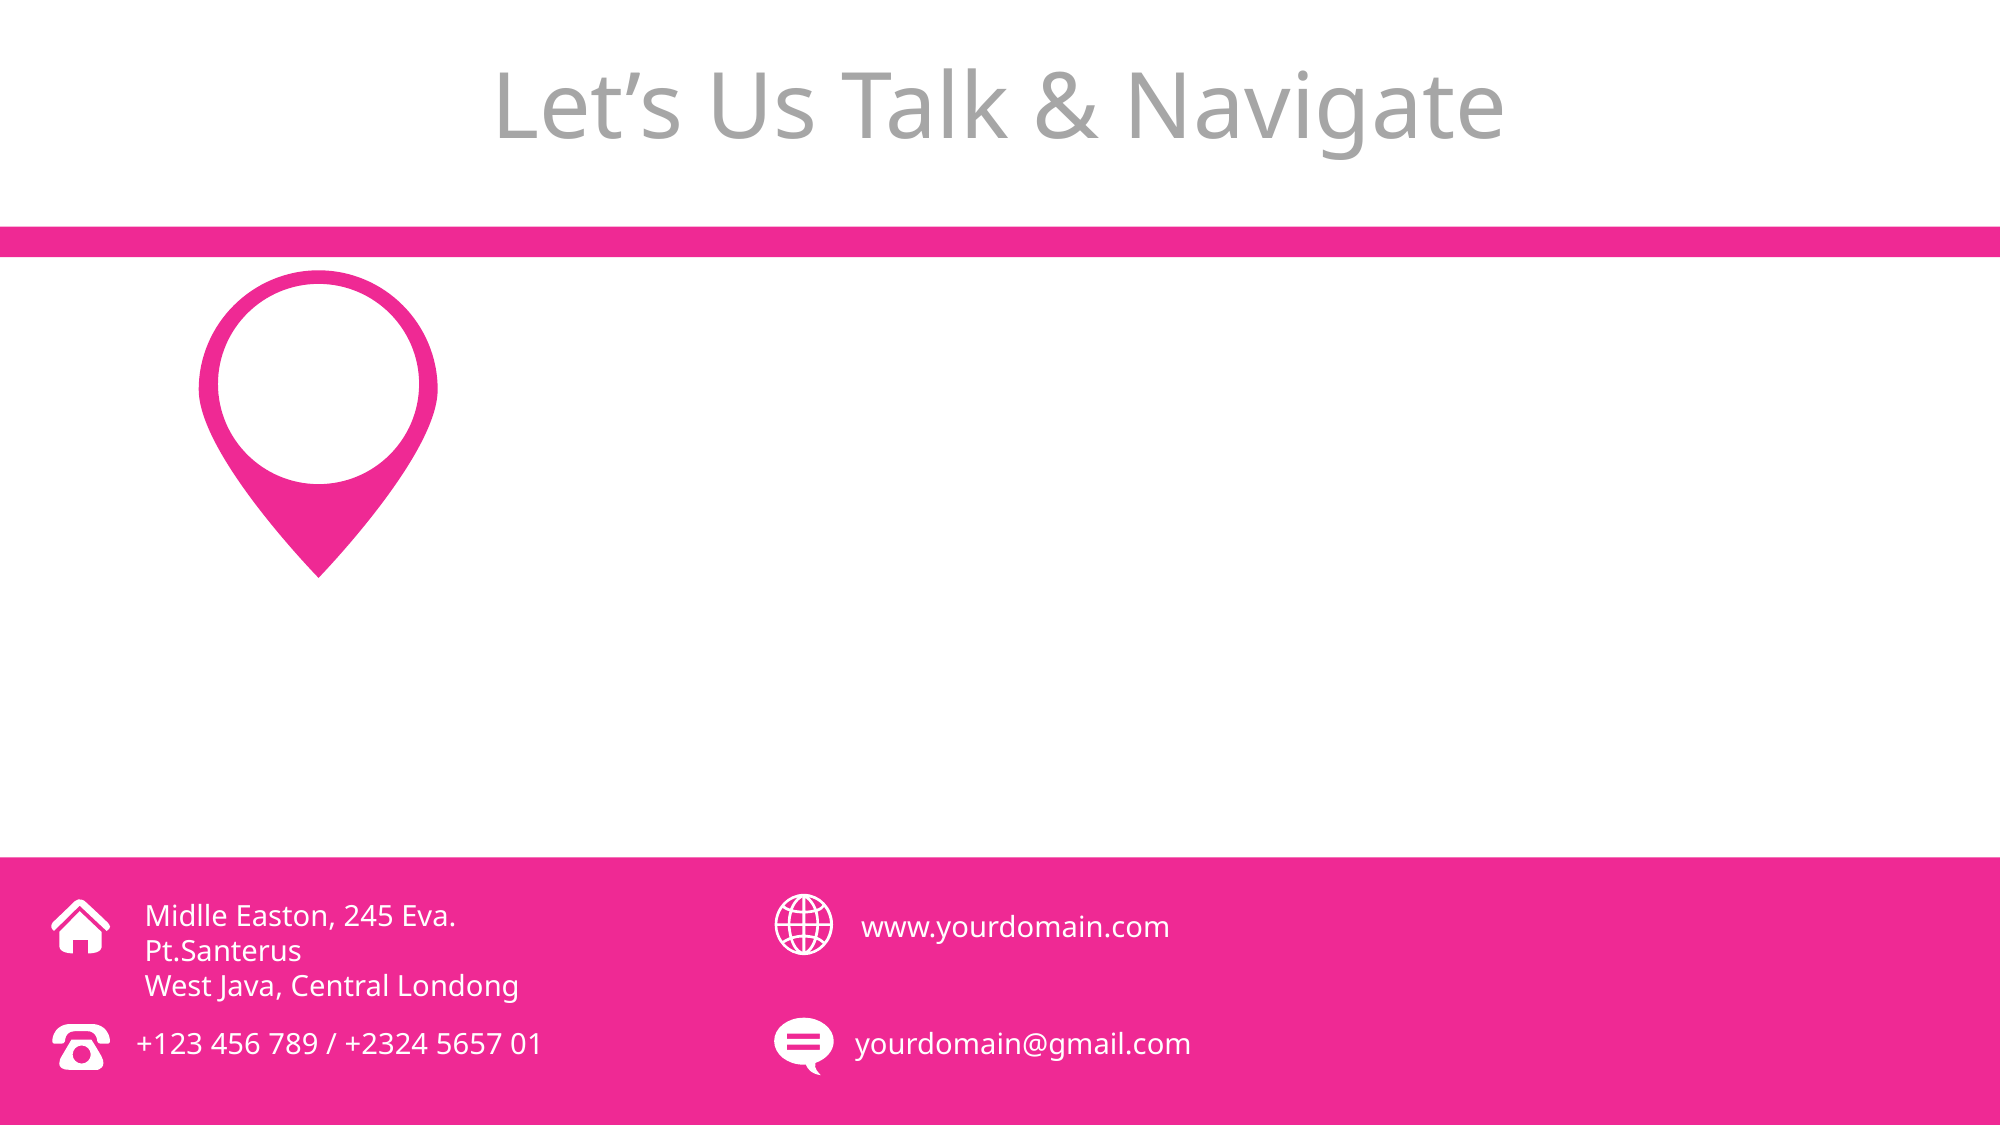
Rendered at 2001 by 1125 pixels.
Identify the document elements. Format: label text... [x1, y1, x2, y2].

text_box www.yourdomain.com [846, 900, 1186, 951]
text_box Midlle Easton, 245 Eva. Pt.Santerus West Java, Central Londong [129, 889, 631, 1010]
text_box [0, 856, 2000, 1125]
text_box [774, 893, 834, 956]
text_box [51, 1024, 111, 1070]
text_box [48, 897, 113, 954]
text_box yourdomain@gmail.com [840, 1017, 1207, 1068]
text_box +123 456 789 / +2324 5657 01 [121, 1017, 559, 1068]
text_box [774, 1017, 834, 1076]
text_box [198, 270, 438, 578]
text_box [0, 226, 2000, 258]
text_box Let’s Us Talk & Navigate [476, 39, 1524, 165]
